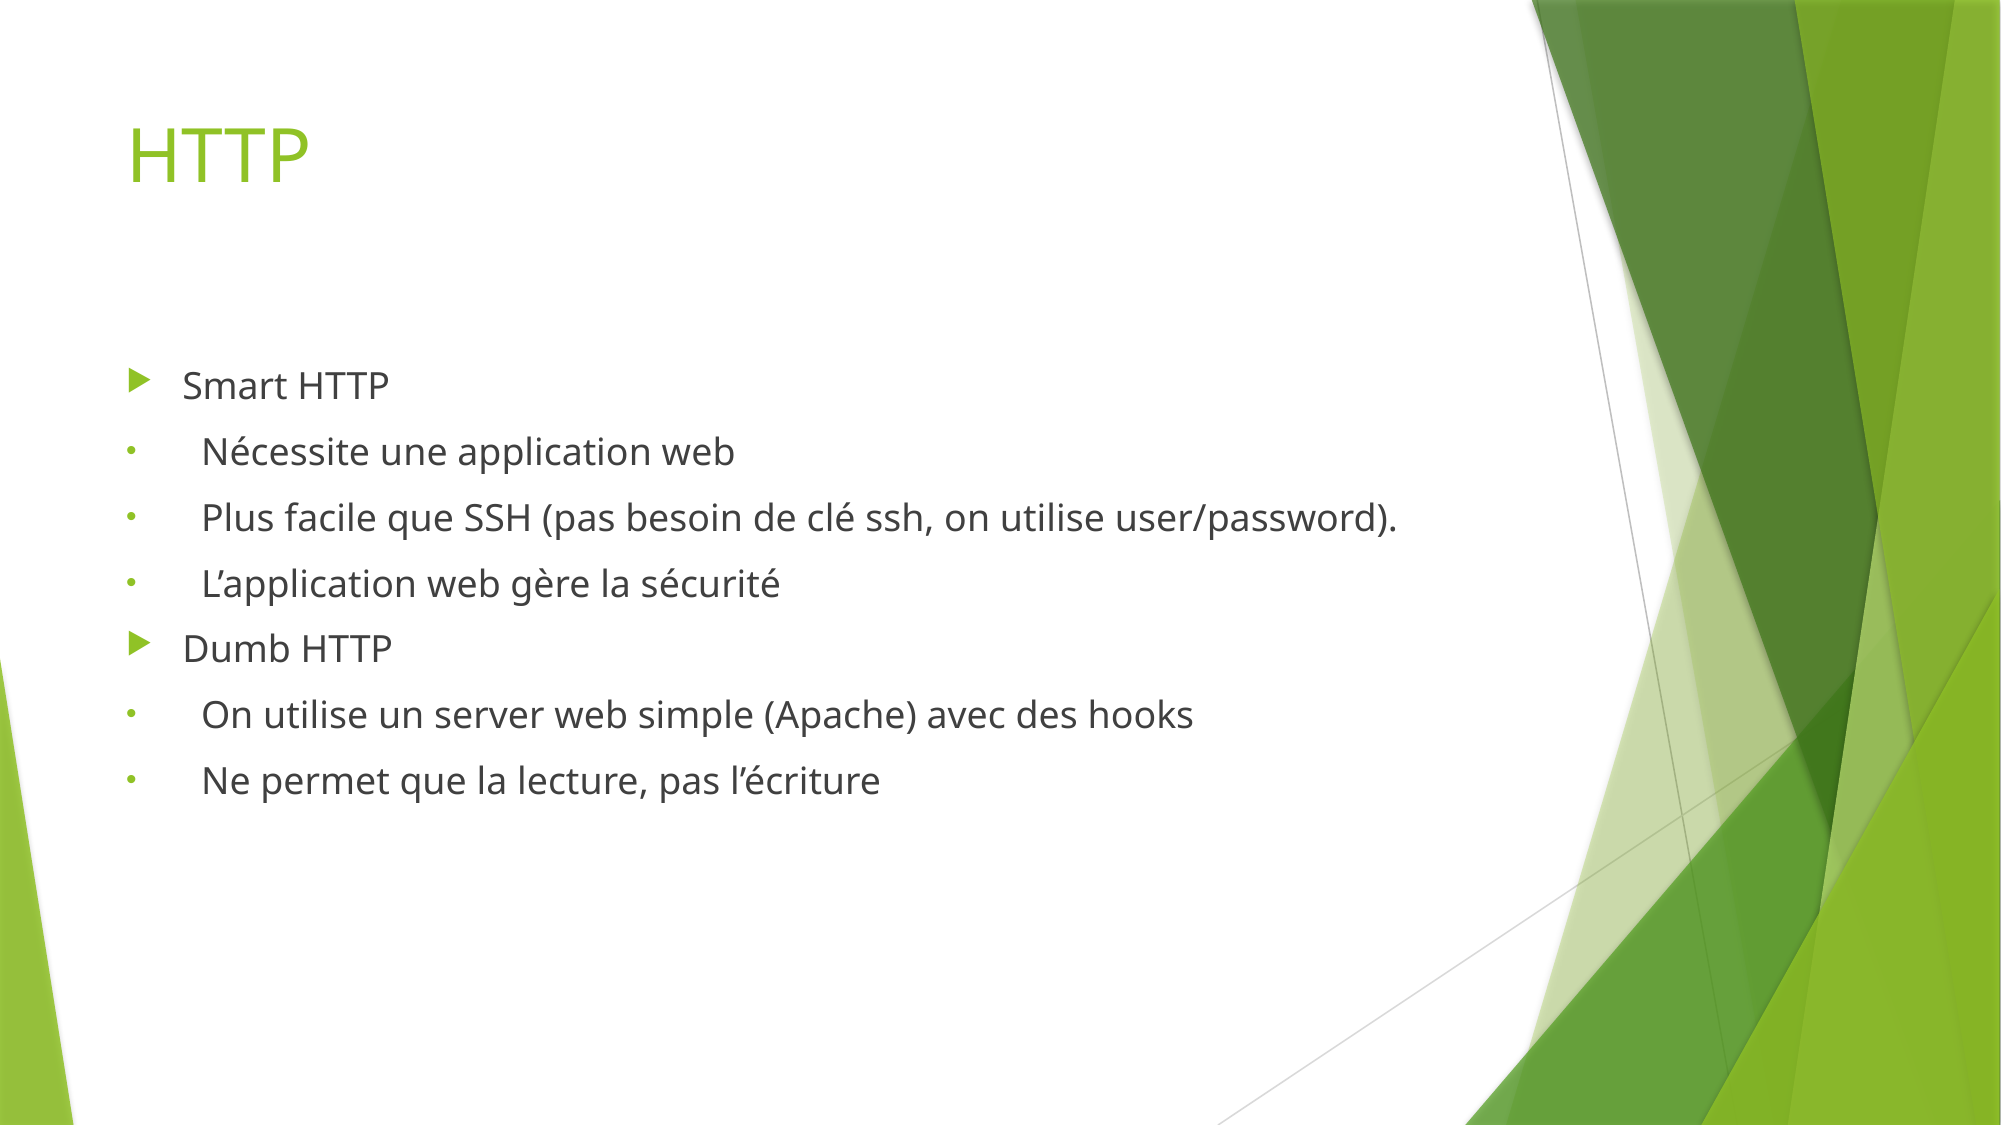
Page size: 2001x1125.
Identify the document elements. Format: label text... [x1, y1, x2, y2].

title HTTP [111, 99, 1522, 317]
list Smart HTTP Nécessite une application web Plus facile que SSH (pas besoin de clé ssh, on utilise user/password). L’application web gère la sécurité Dumb HTTP On utilise un server web simple (Apache) avec des hooks Ne permet que la lecture, pas l’écriture [111, 354, 1522, 992]
